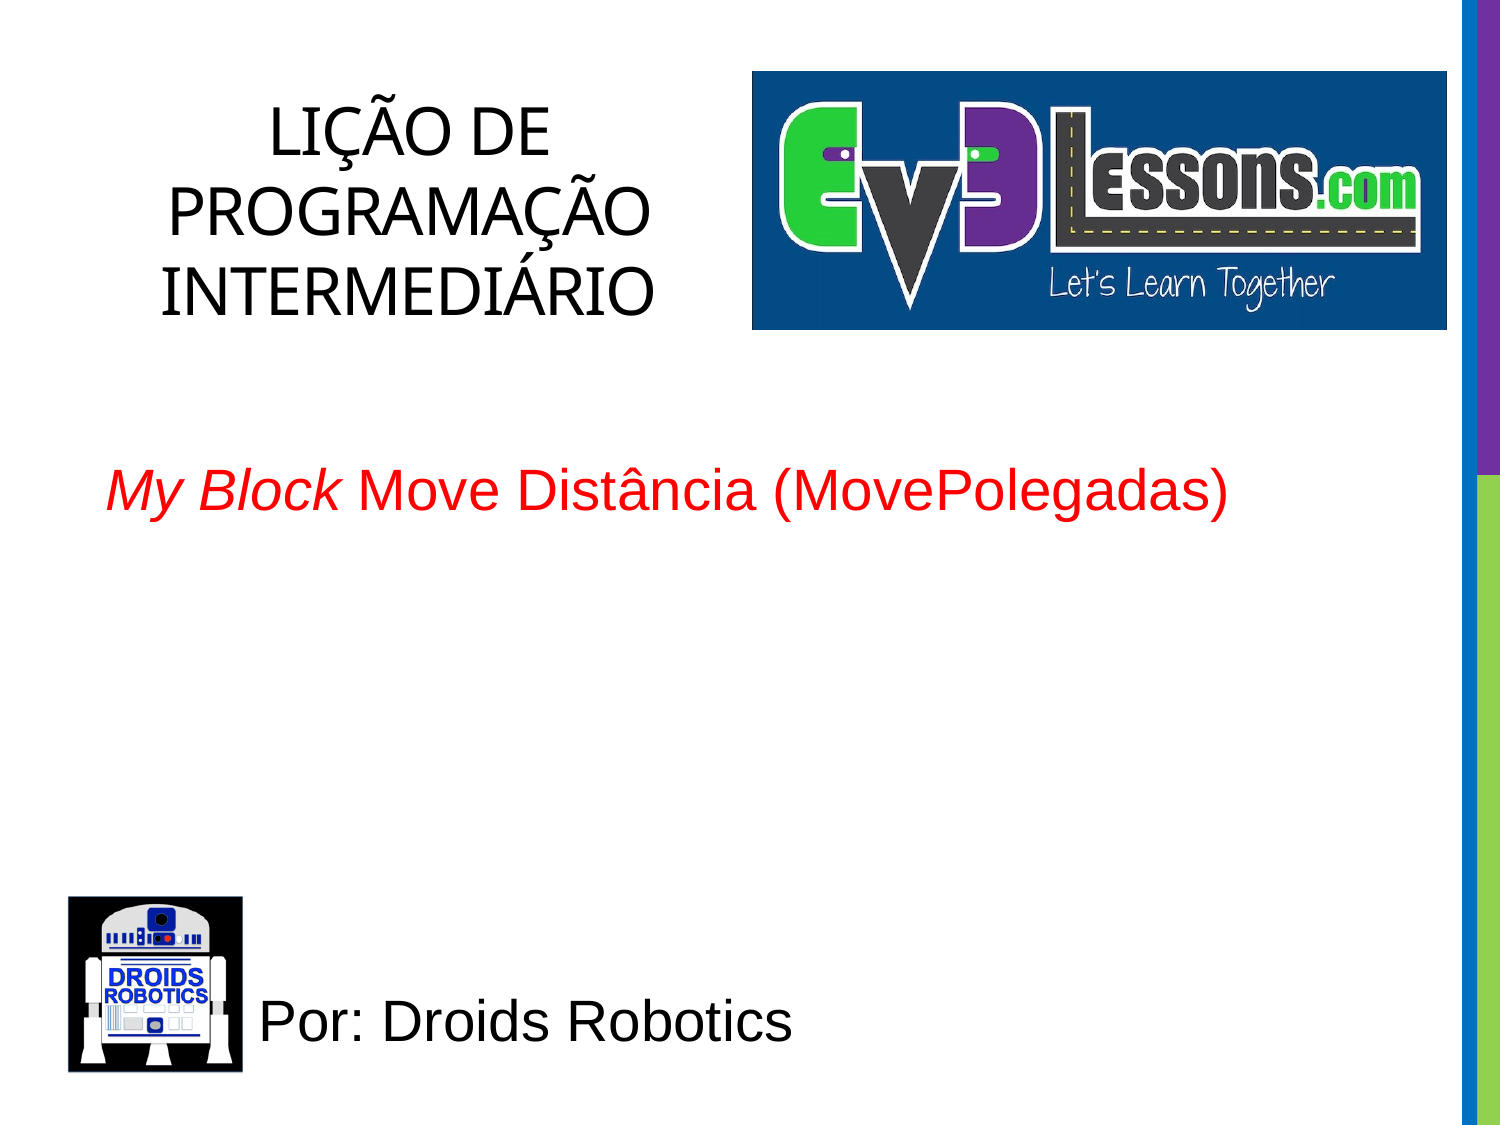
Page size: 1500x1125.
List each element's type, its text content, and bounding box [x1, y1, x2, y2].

text_box My Block Move Distância (MovePolegadas) [90, 444, 1434, 600]
picture [65, 894, 245, 1074]
title Lição de programação intermediário [66, 51, 753, 367]
picture [751, 70, 1447, 330]
text_box Por: Droids Robotics [254, 976, 1024, 1061]
